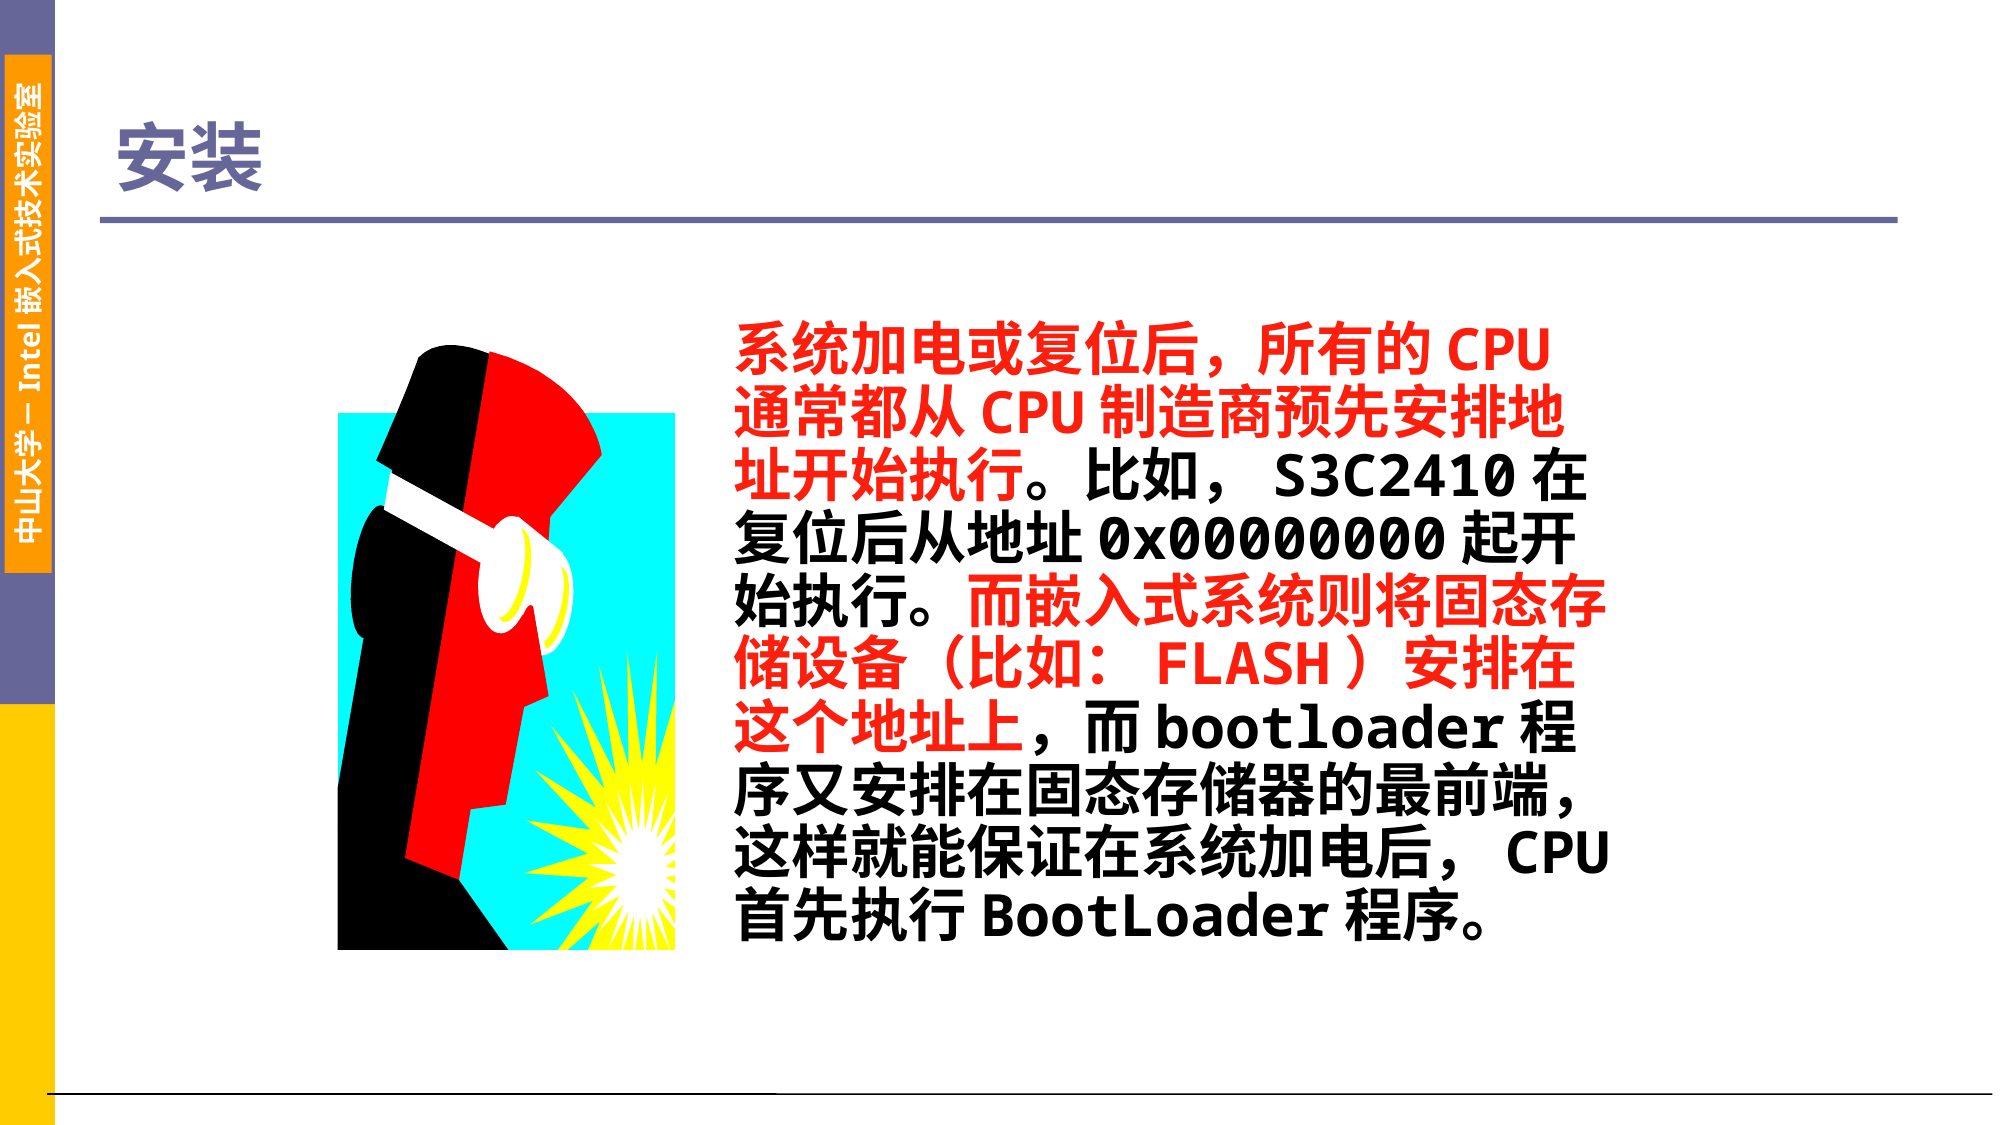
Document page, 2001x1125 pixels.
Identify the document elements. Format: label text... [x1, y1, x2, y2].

title 安装 [99, 45, 1900, 209]
list 系统加电或复位后，所有的CPU通常都从CPU制造商预先安排地址开始执行。比如，S3C2410在复位后从地址0x00000000起开始执行。而嵌入式系统则将固态存储设备（比如：FLASH）安排在这个地址上，而bootloader程序又安排在固态存储器的最前端，这样就能保证在系统加电后，CPU首先执行BootLoader程序。 [662, 312, 1638, 1000]
picture [337, 324, 676, 951]
